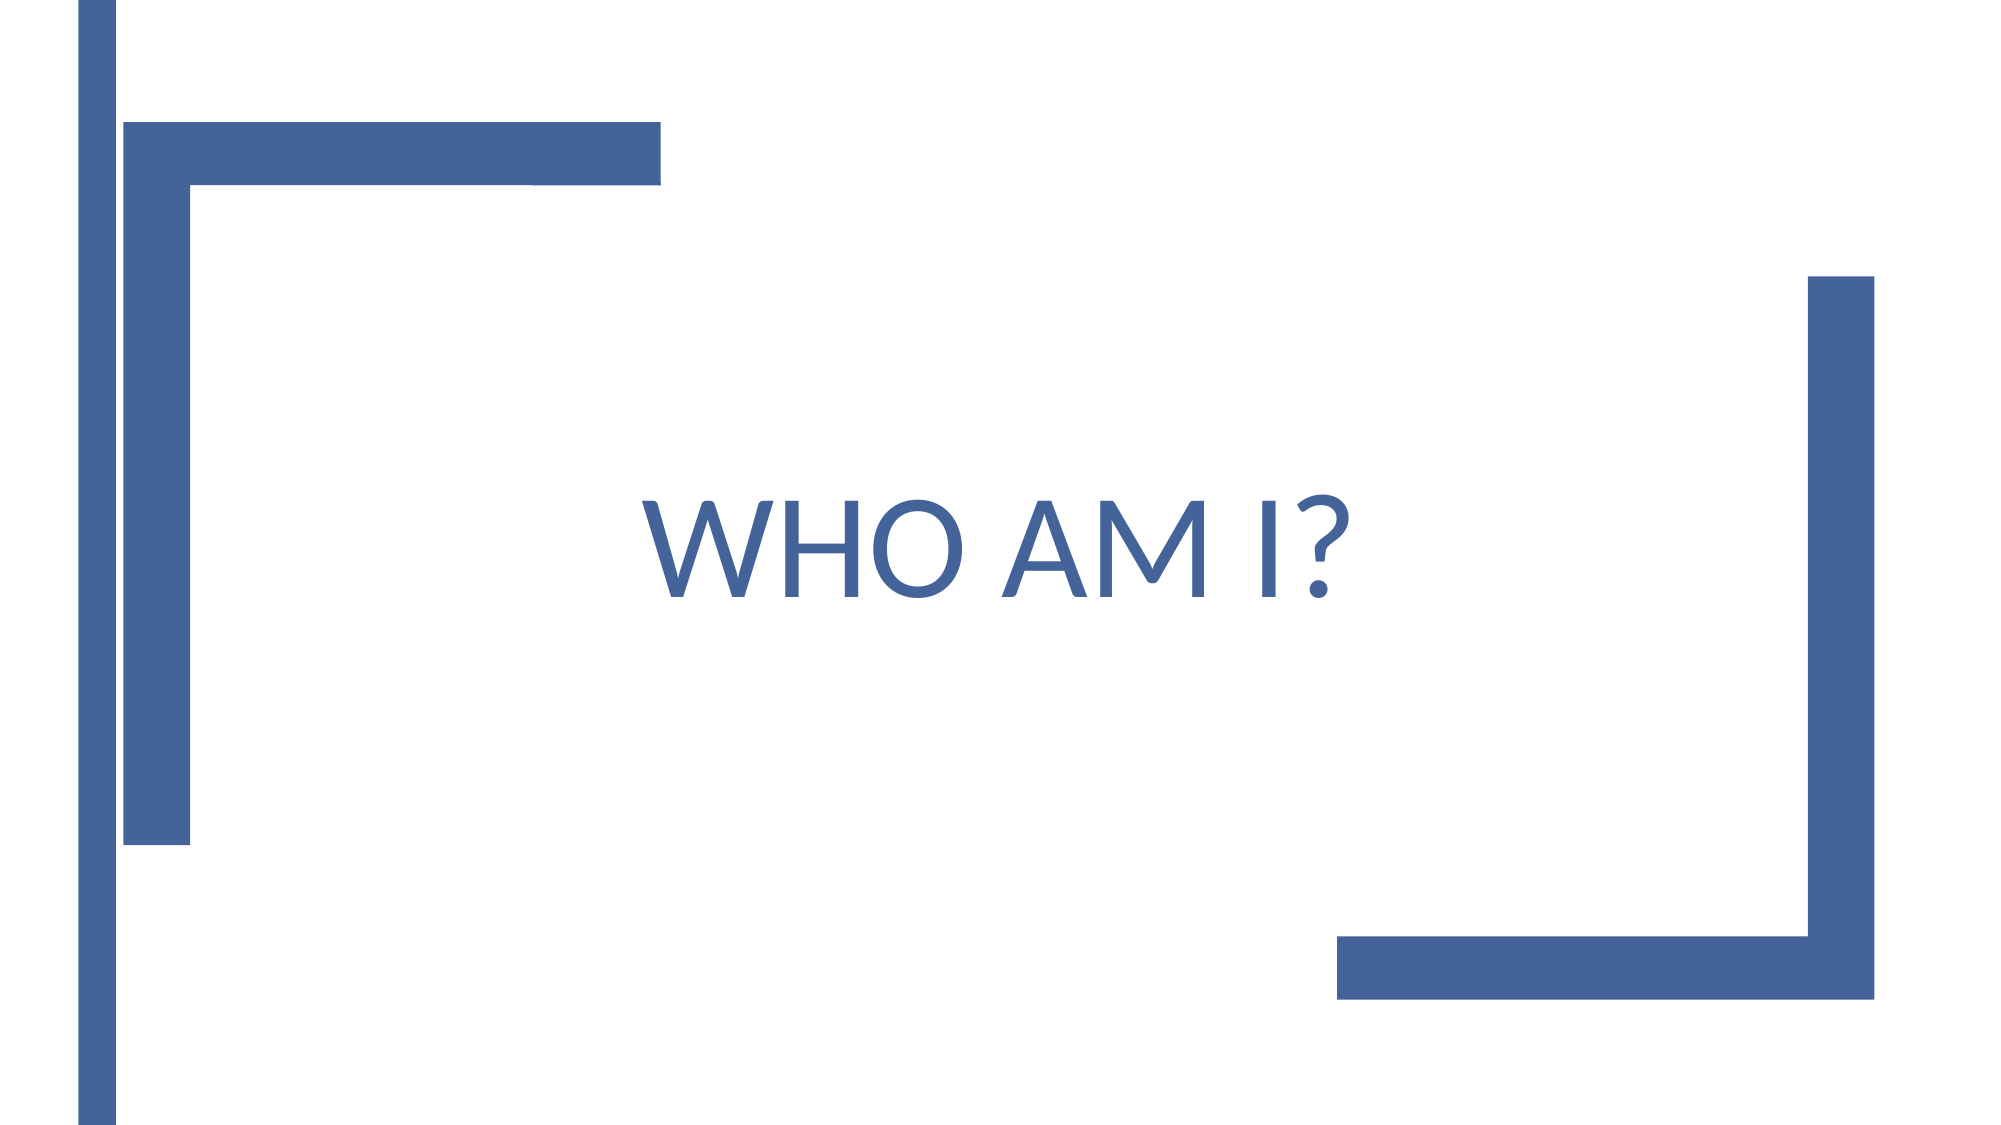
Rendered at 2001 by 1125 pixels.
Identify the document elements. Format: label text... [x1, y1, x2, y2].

title Who Am I? [314, 293, 1686, 638]
